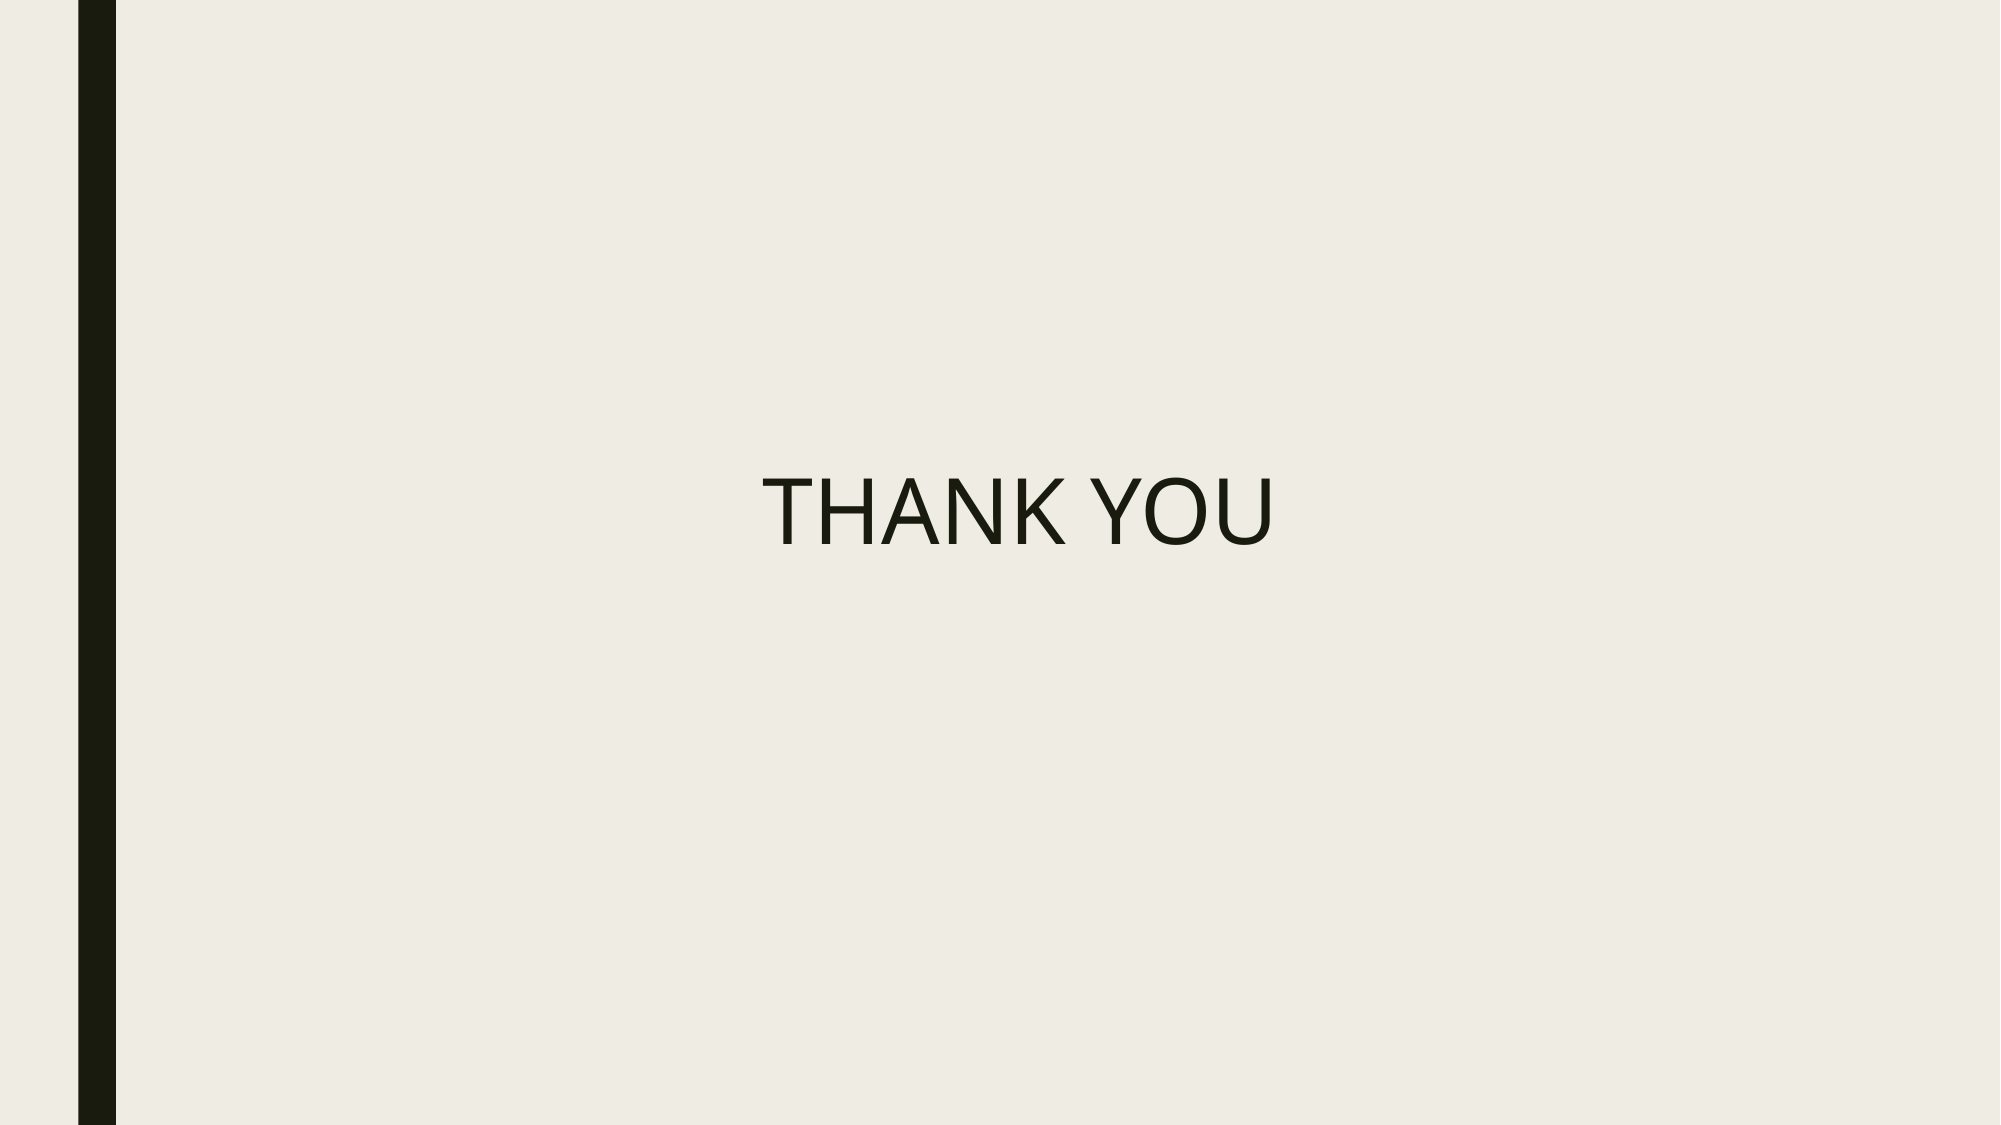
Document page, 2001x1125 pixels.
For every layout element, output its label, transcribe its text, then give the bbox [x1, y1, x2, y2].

title THANK YOU [225, 458, 1800, 968]
